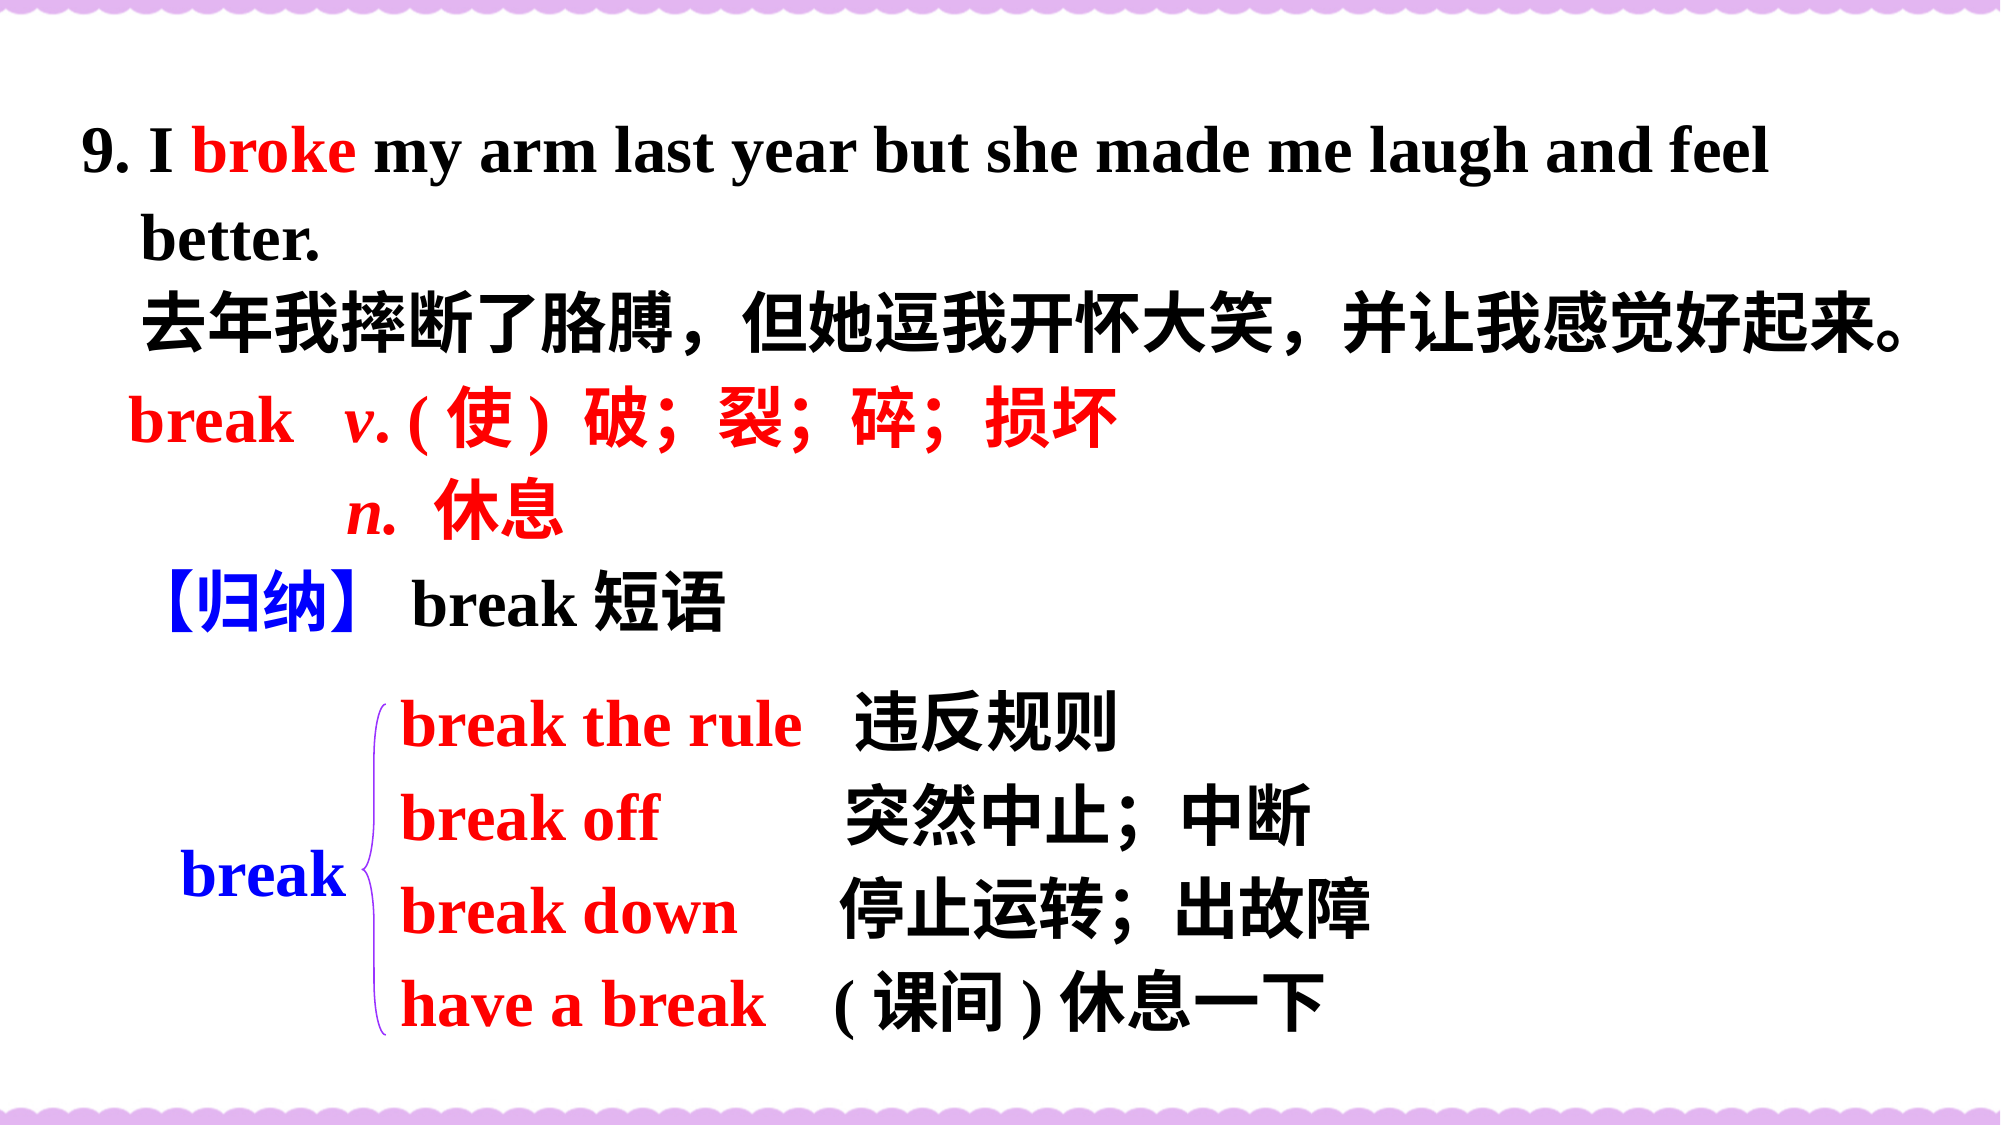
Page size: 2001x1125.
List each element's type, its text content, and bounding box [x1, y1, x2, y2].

text_box break the rule 违反规则 break off 突然中止；中断 break down 停止运转；出故障 have a break (课间)休息一下 [385, 656, 1461, 1083]
text_box break v. (使) 破；裂；碎；损坏 n. 休息 【归纳】break短语 [114, 356, 1230, 652]
text_box break [165, 822, 362, 918]
text_box 9. I broke my arm last year but she made me laugh and feel better. 去年我摔断了胳膊，但她逗我开怀大笑，并让我感觉好起来。 [66, 90, 1934, 369]
picture [0, 0, 2001, 1125]
text_box [362, 704, 386, 1035]
